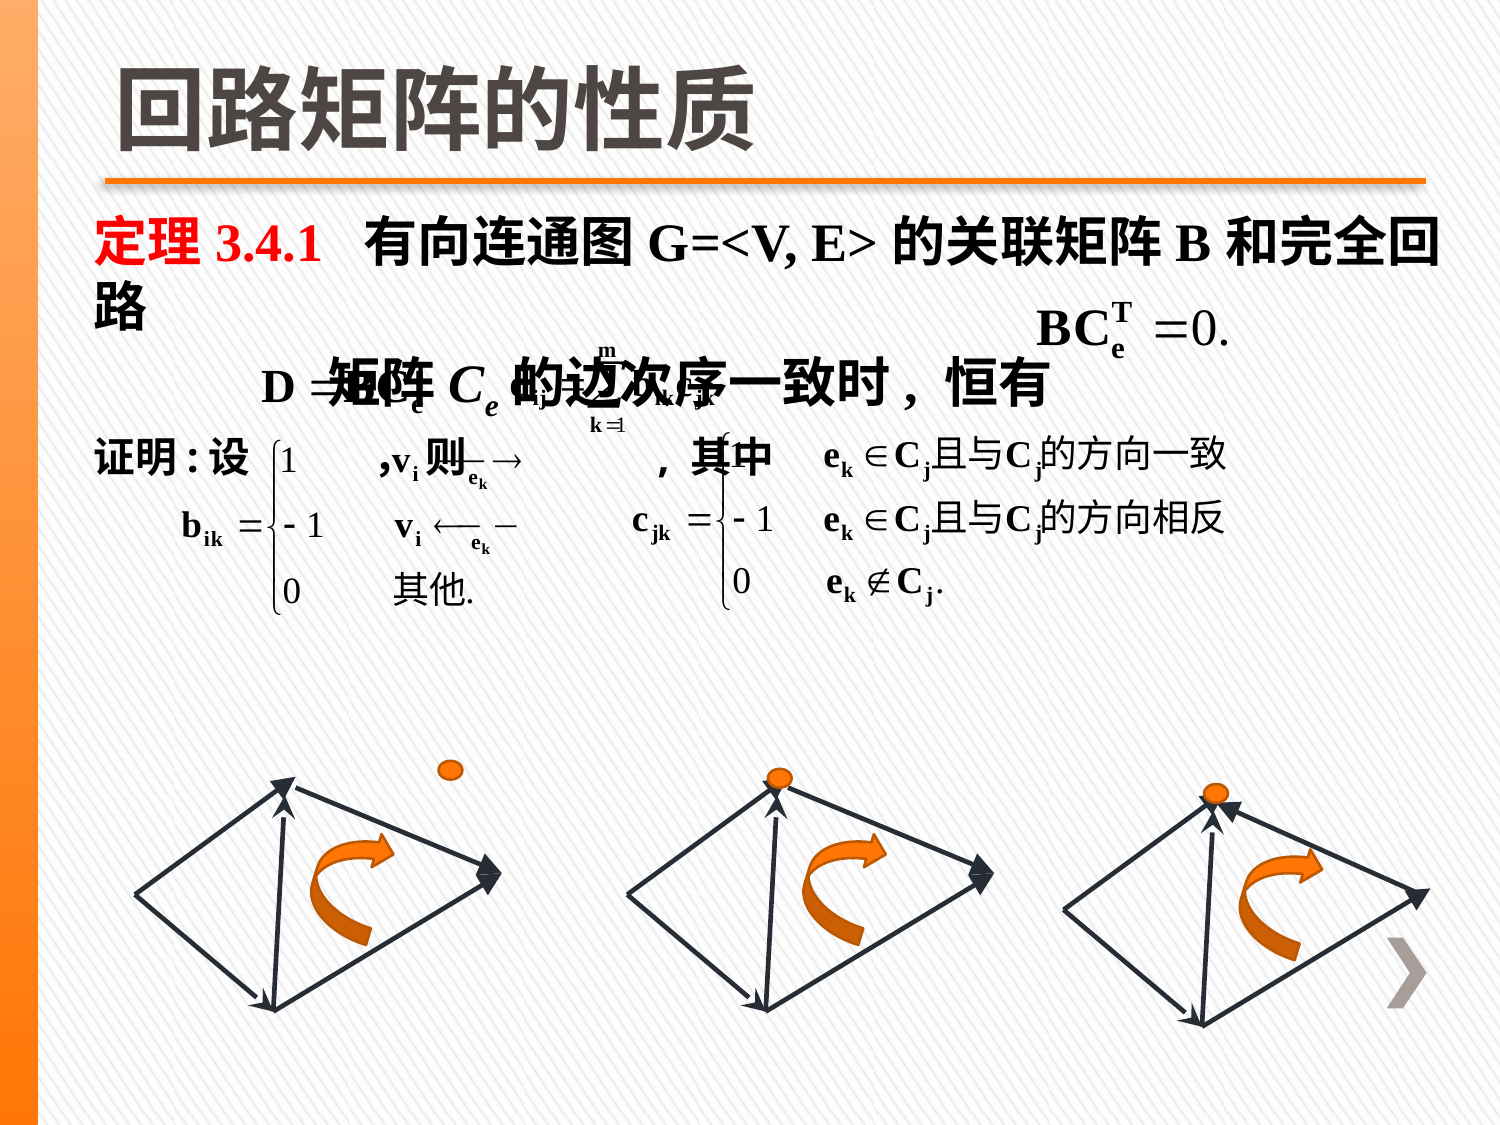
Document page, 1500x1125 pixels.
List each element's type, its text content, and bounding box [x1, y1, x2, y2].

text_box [253, 350, 439, 426]
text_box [1201, 888, 1431, 1027]
title 回路矩阵的性质 [99, 0, 1422, 170]
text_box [176, 431, 539, 625]
text_box 定理3.4.1 有向连通图G=<V, E>的关联矩阵B和完全回路 矩阵Ce的边次序一致时, 恒有 证明:设 ， 则 , 其中 [78, 200, 1481, 489]
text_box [626, 424, 1233, 620]
title 割集矩阵的性质 [0, 281, 37, 285]
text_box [1215, 802, 1422, 885]
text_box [1063, 791, 1225, 906]
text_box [626, 768, 995, 1012]
text_box [1204, 782, 1230, 798]
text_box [1028, 288, 1238, 373]
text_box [134, 760, 502, 1012]
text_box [504, 332, 727, 441]
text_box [1063, 909, 1189, 1027]
